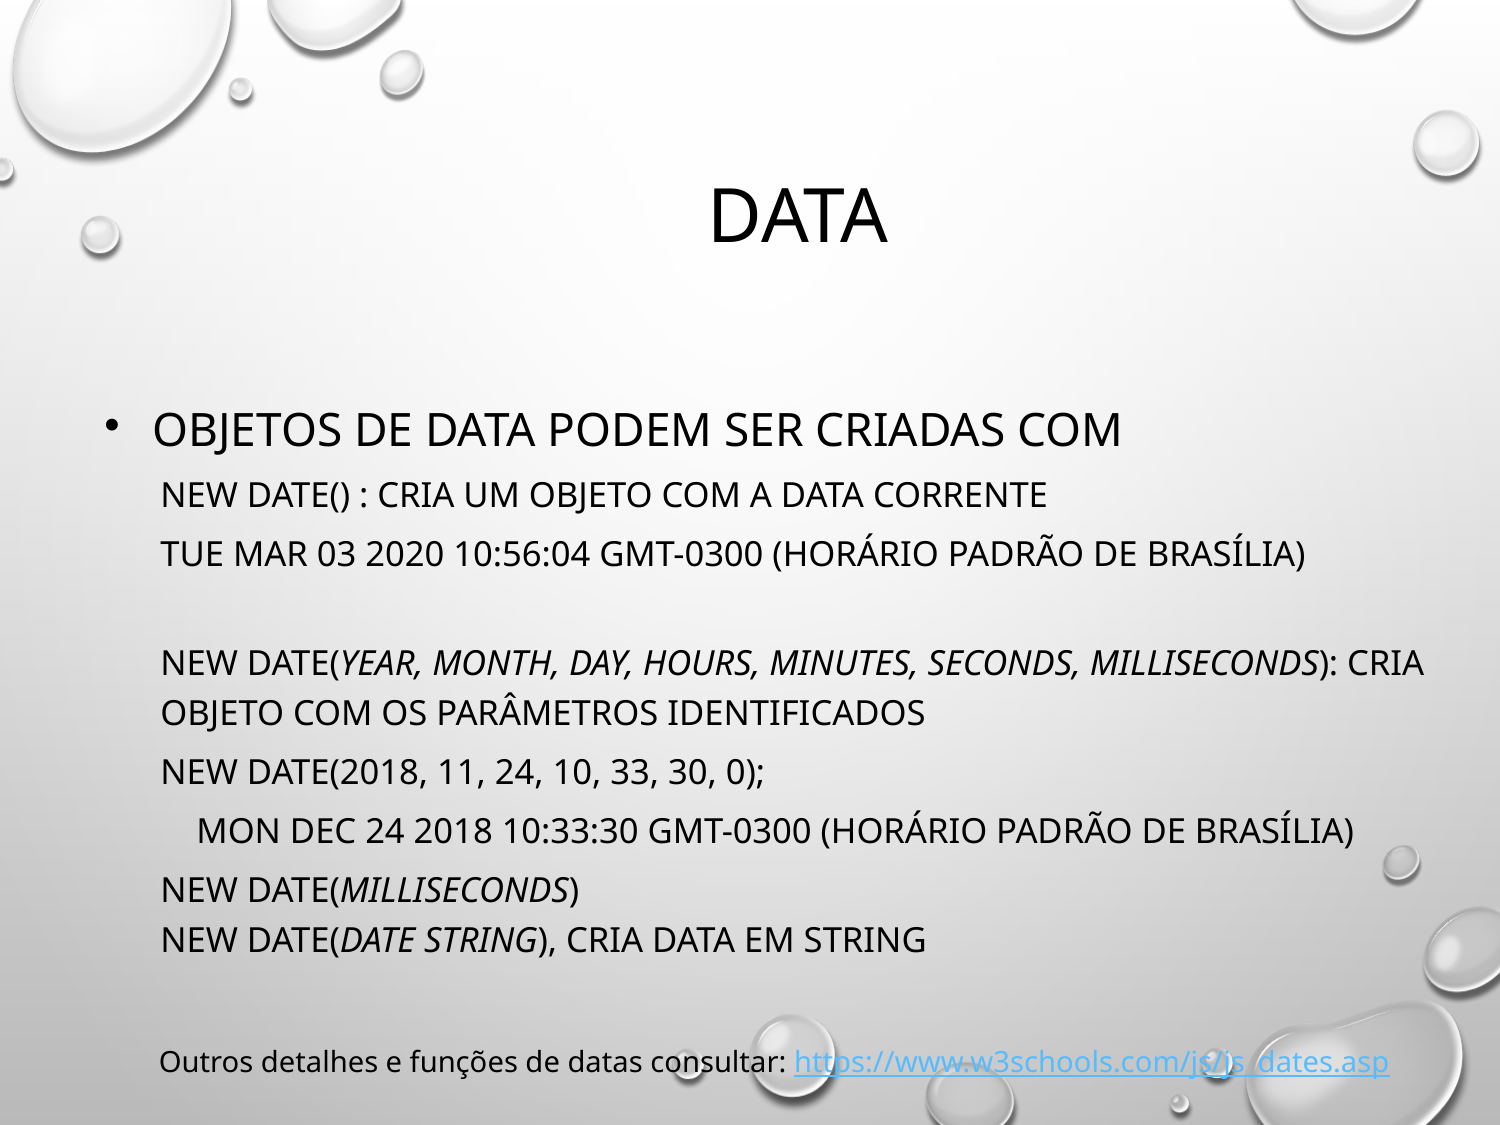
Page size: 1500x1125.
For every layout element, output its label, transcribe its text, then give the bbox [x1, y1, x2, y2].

text_box Outros detalhes e funções de datas consultar: https://www.w3schools.com/js/js_dates.asp [143, 1035, 1405, 1091]
list Objetos de Data podem ser criadas com new Date() : cria um objeto com a data corrente Tue Mar 03 2020 10:56:04 GMT-0300 (Horário Padrão de Brasília) new Date(year, month, day, hours, minutes, seconds, milliseconds): cria objeto com os parâmetros identificados new Date(2018, 11, 24, 10, 33, 30, 0); Mon Dec 24 2018 10:33:30 GMT-0300 (Horário Padrão de Brasília) new Date(milliseconds) new Date(date string), cria data em string [74, 382, 1500, 967]
title Data [123, 125, 1473, 314]
picture [0, 0, 1500, 1125]
